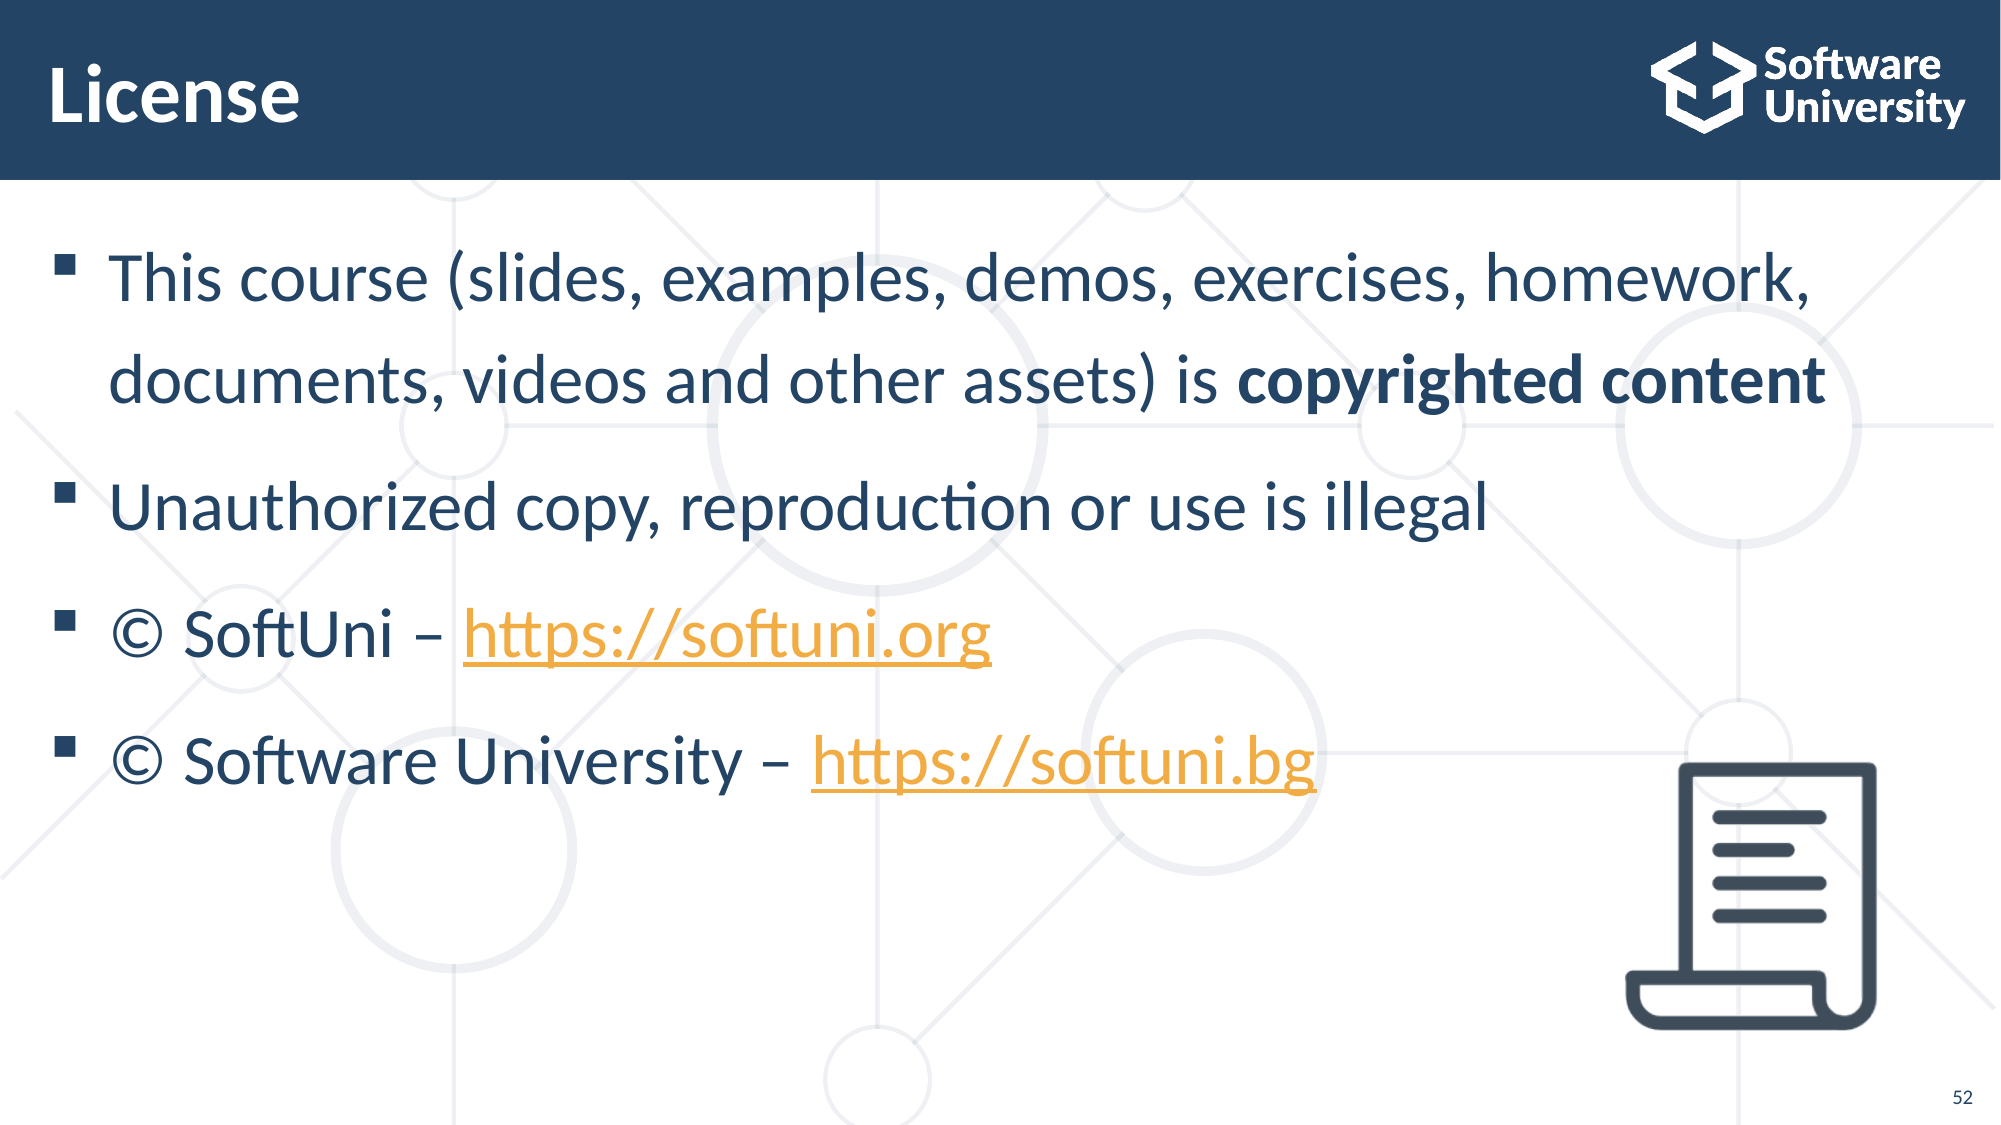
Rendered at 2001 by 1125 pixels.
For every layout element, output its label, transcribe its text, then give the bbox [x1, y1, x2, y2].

title License [31, 16, 1625, 162]
picture [1651, 41, 1966, 134]
slide_number 52 [1927, 1067, 1989, 1117]
picture [1598, 728, 1916, 1065]
list This course (slides, examples, demos, exercises, homework, documents, videos and other assets) is copyrighted content Unauthorized copy, reproduction or use is illegal © SoftUni – https://softuni.org © Software University – https://softuni.bg [31, 208, 1970, 1104]
